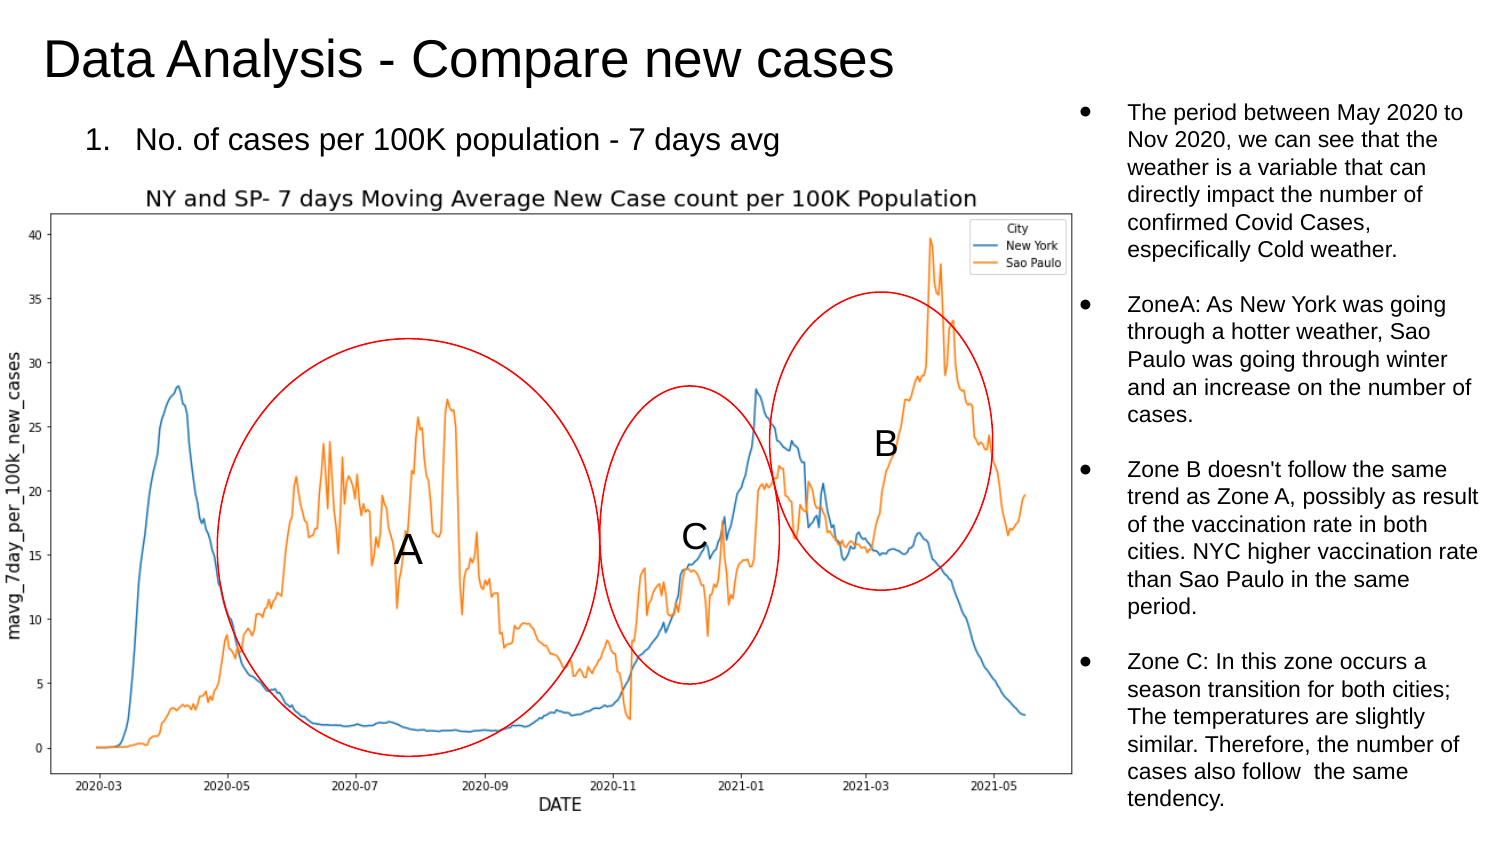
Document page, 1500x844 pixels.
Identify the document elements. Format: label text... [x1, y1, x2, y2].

picture [0, 179, 1093, 819]
text_box The period between May 2020 to Nov 2020, we can see that the weather is a variable that can directly impact the number of confirmed Covid Cases, especifically Cold weather. ZoneA: As New York was going through a hotter weather, Sao Paulo was going through winter and an increase on the number of cases. Zone B doesn't follow the same trend as Zone A, possibly as result of the vaccination rate in both cities. NYC higher vaccination rate than Sao Paulo in the same period. Zone C: In this zone occurs a season transition for both cities; The temperatures are slightly similar. Therefore, the number of cases also follow the same tendency. [1037, 82, 1500, 827]
title Data Analysis - Compare new cases [28, 9, 1426, 104]
title No. of cases per 100K population - 7 days avg [51, 103, 871, 178]
